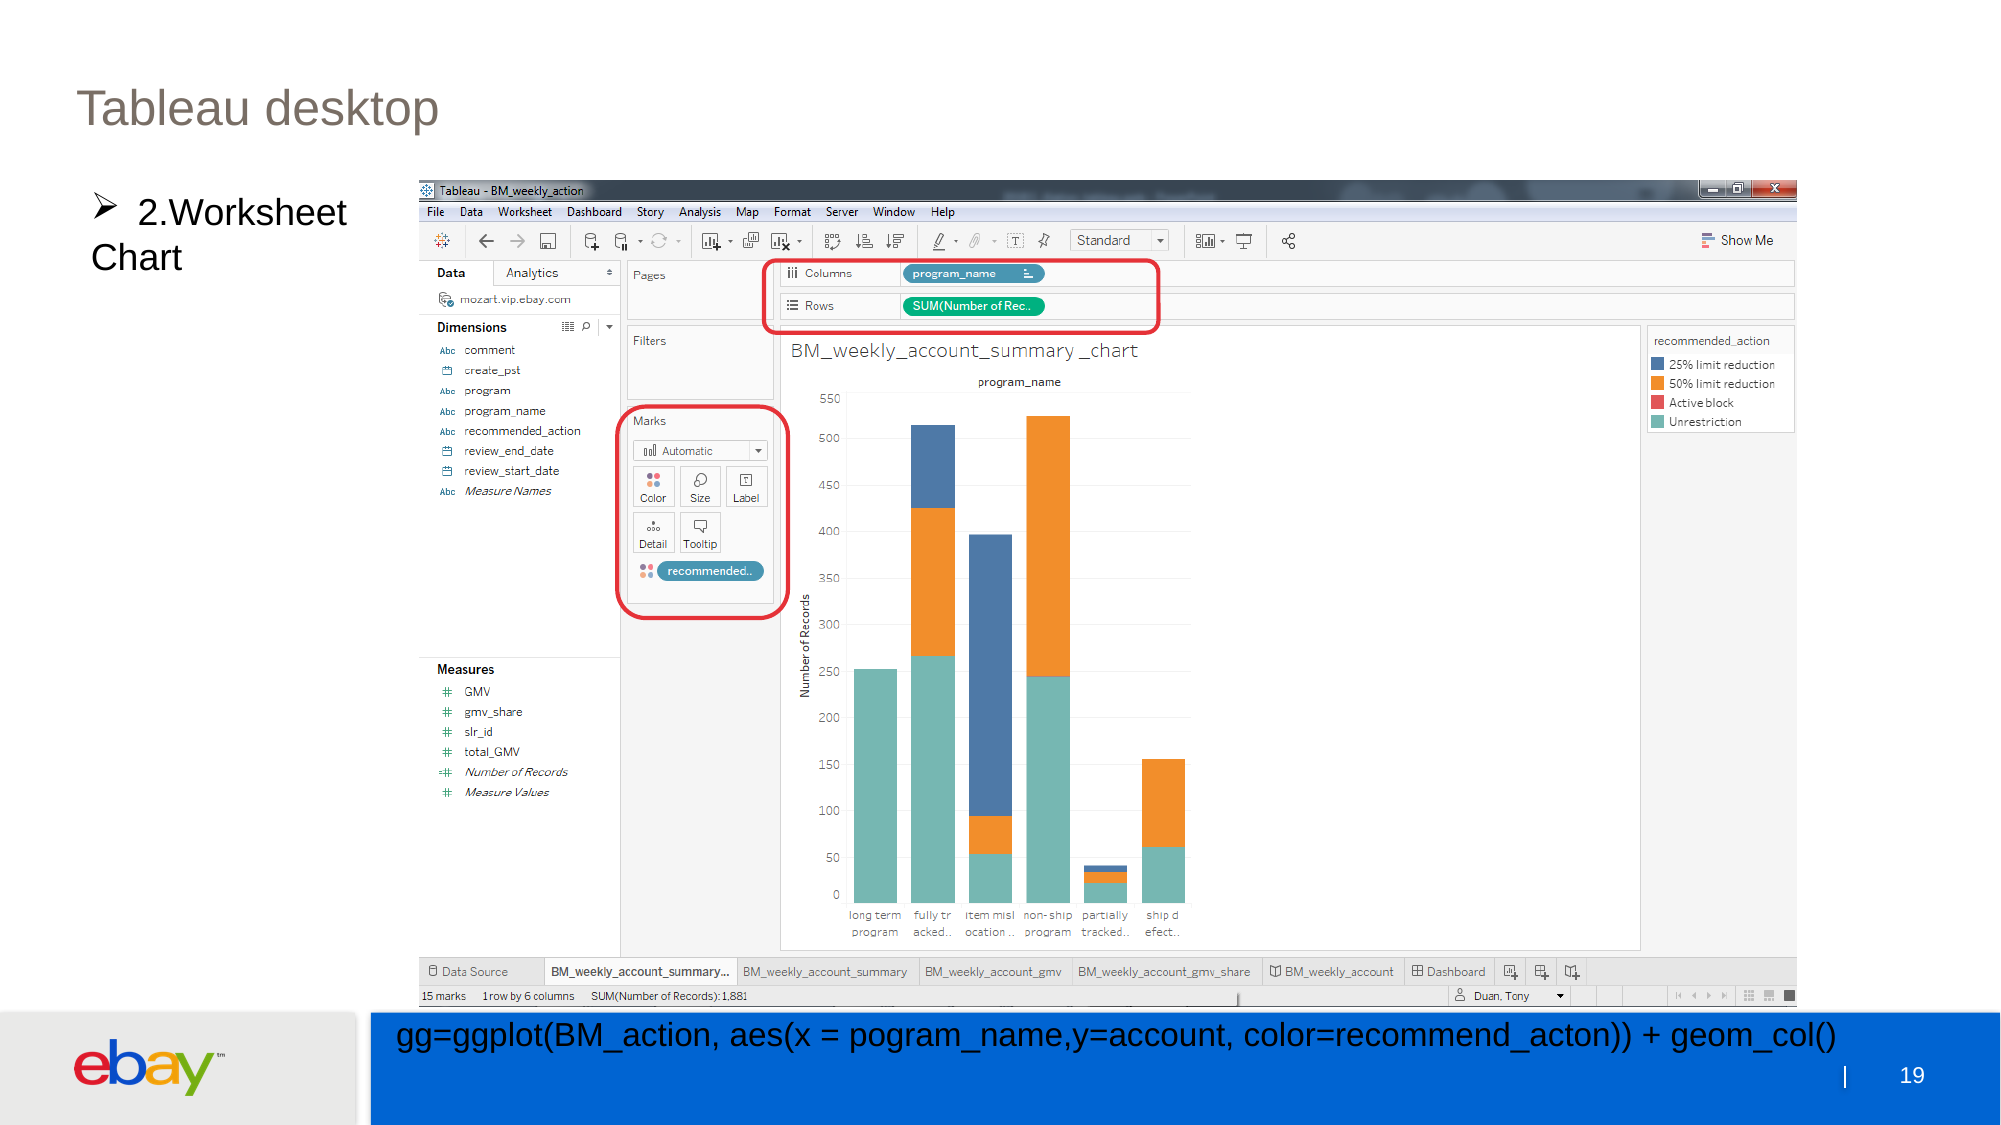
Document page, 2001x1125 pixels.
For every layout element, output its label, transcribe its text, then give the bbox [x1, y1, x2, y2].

text_box gg=ggplot(BM_action, aes(x = pogram_name,y=account, color=recommend_acton)) + geom_col() [381, 1006, 1972, 1061]
picture [419, 180, 1797, 1007]
title Tableau desktop [76, 75, 1925, 228]
picture [74, 1039, 225, 1096]
slide_number 19 [1845, 1061, 1925, 1088]
text_box 2.Worksheet Chart [76, 180, 417, 286]
